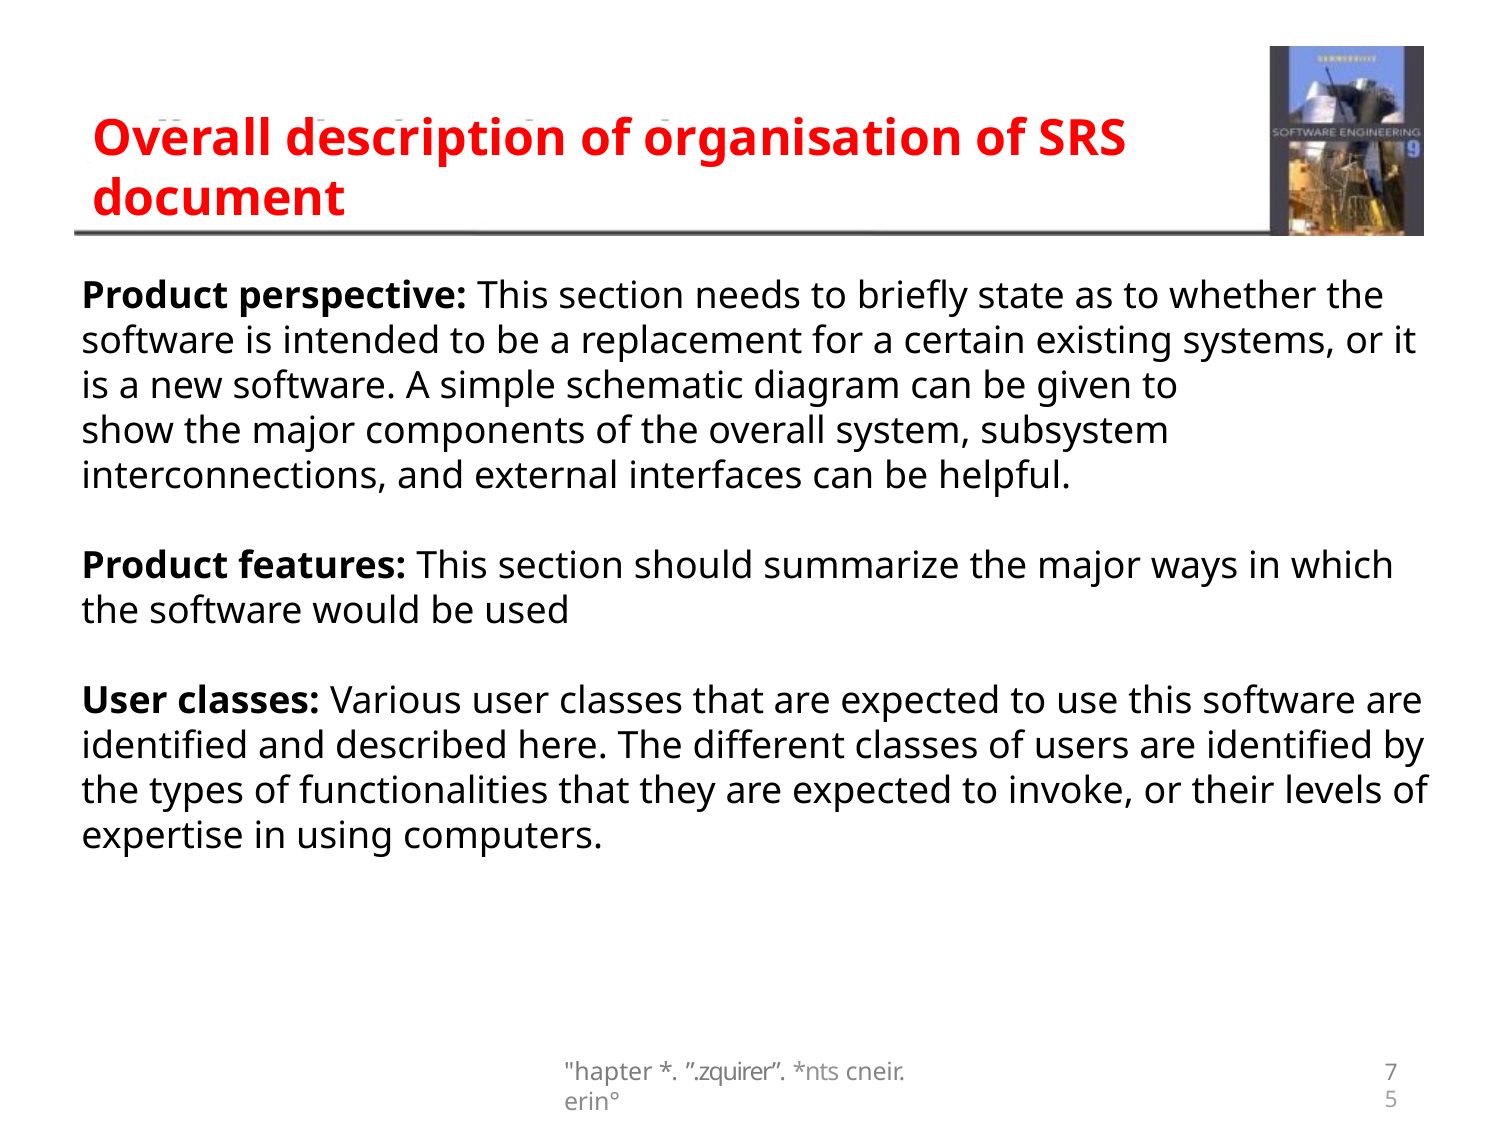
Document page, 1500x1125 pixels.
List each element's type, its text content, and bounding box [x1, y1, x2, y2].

title Overall description of organisation of SRS document [40, 71, 1211, 294]
text_box 7 5 [1382, 1054, 1411, 1113]
text_box "hapter *. ”.zquirer”. *nts cneir. erin° [562, 1052, 938, 1116]
picture [74, 46, 1425, 237]
text_box Product perspective: This section needs to briefly state as to whether the software is intended to be a replacement for a certain existing systems, or it is a new software. A simple schematic diagram can be given to show the major components of the overall system, subsystem interconnections, and external interfaces can be helpful. Product features: This section should summarize the major ways in which the software would be used User classes: Various user classes that are expected to use this software are identified and described here. The different classes of users are identified by the types of functionalities that they are expected to invoke, or their levels of expertise in using computers. [81, 264, 1431, 856]
